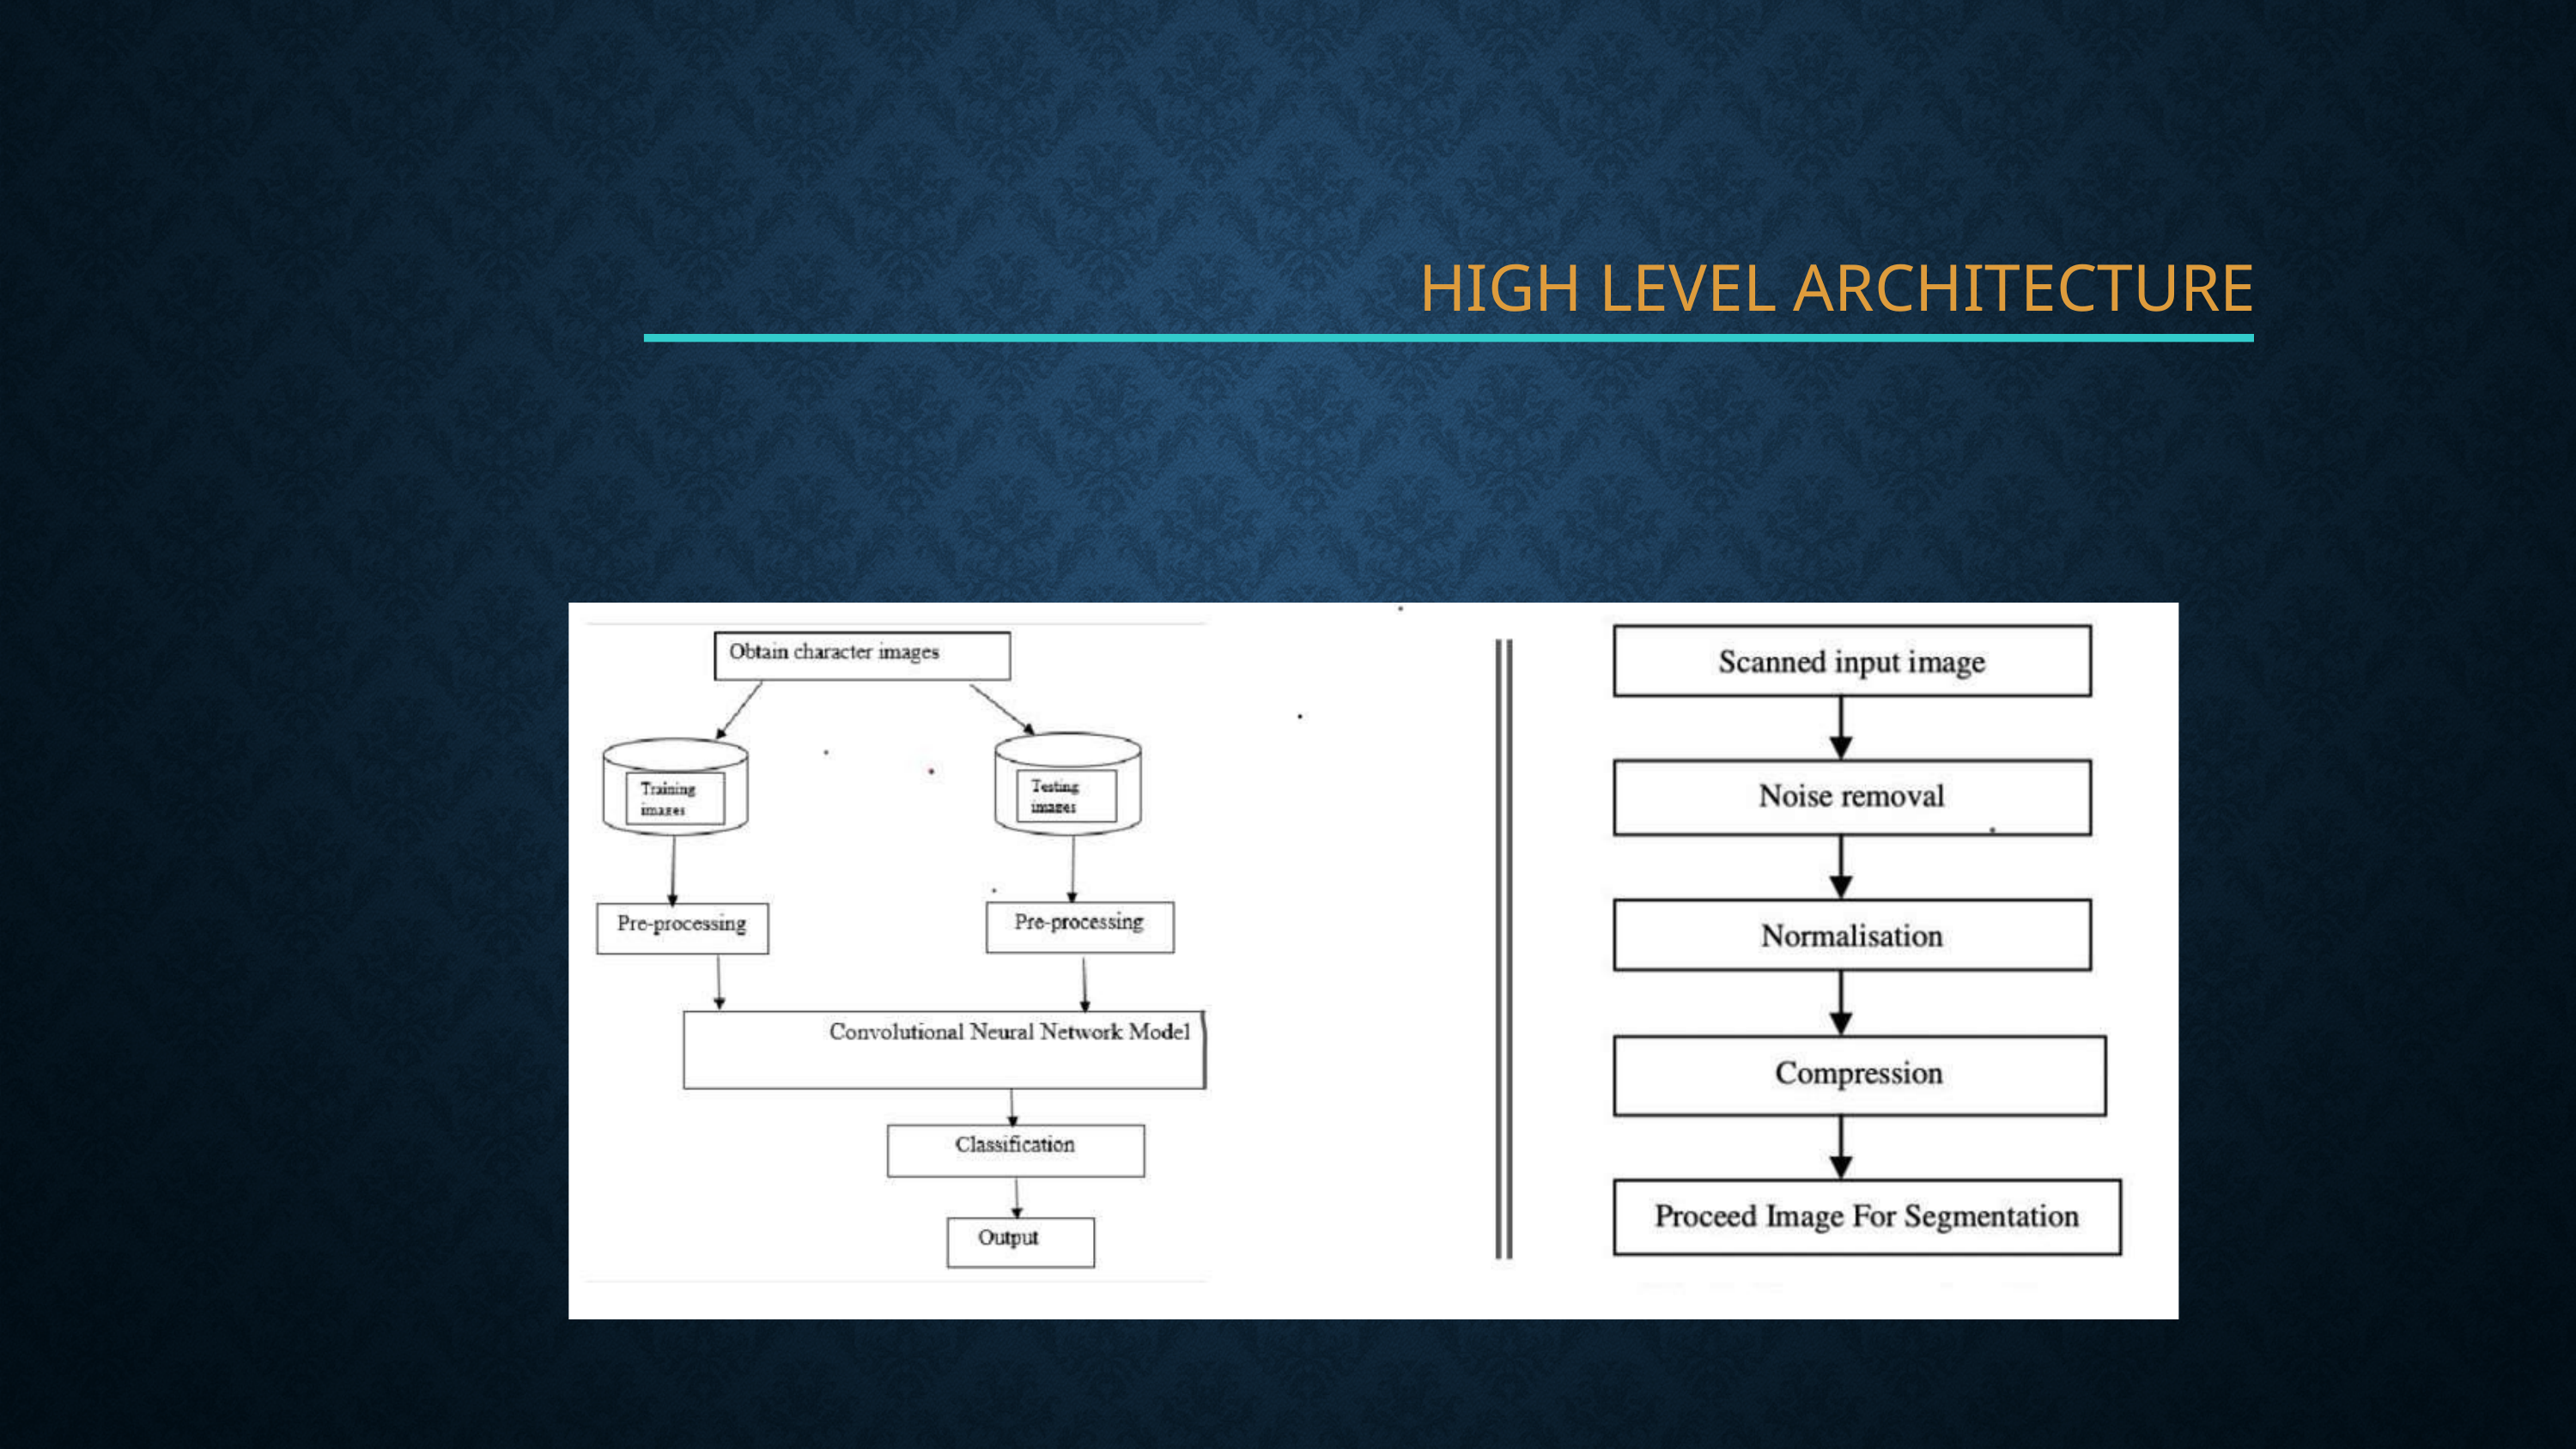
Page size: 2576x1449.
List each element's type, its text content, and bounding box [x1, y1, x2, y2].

text_box HIGH LEVEL ARCHITECTURE [1406, 240, 2576, 331]
text_box [568, 603, 2179, 1319]
text_box [643, 334, 2254, 343]
